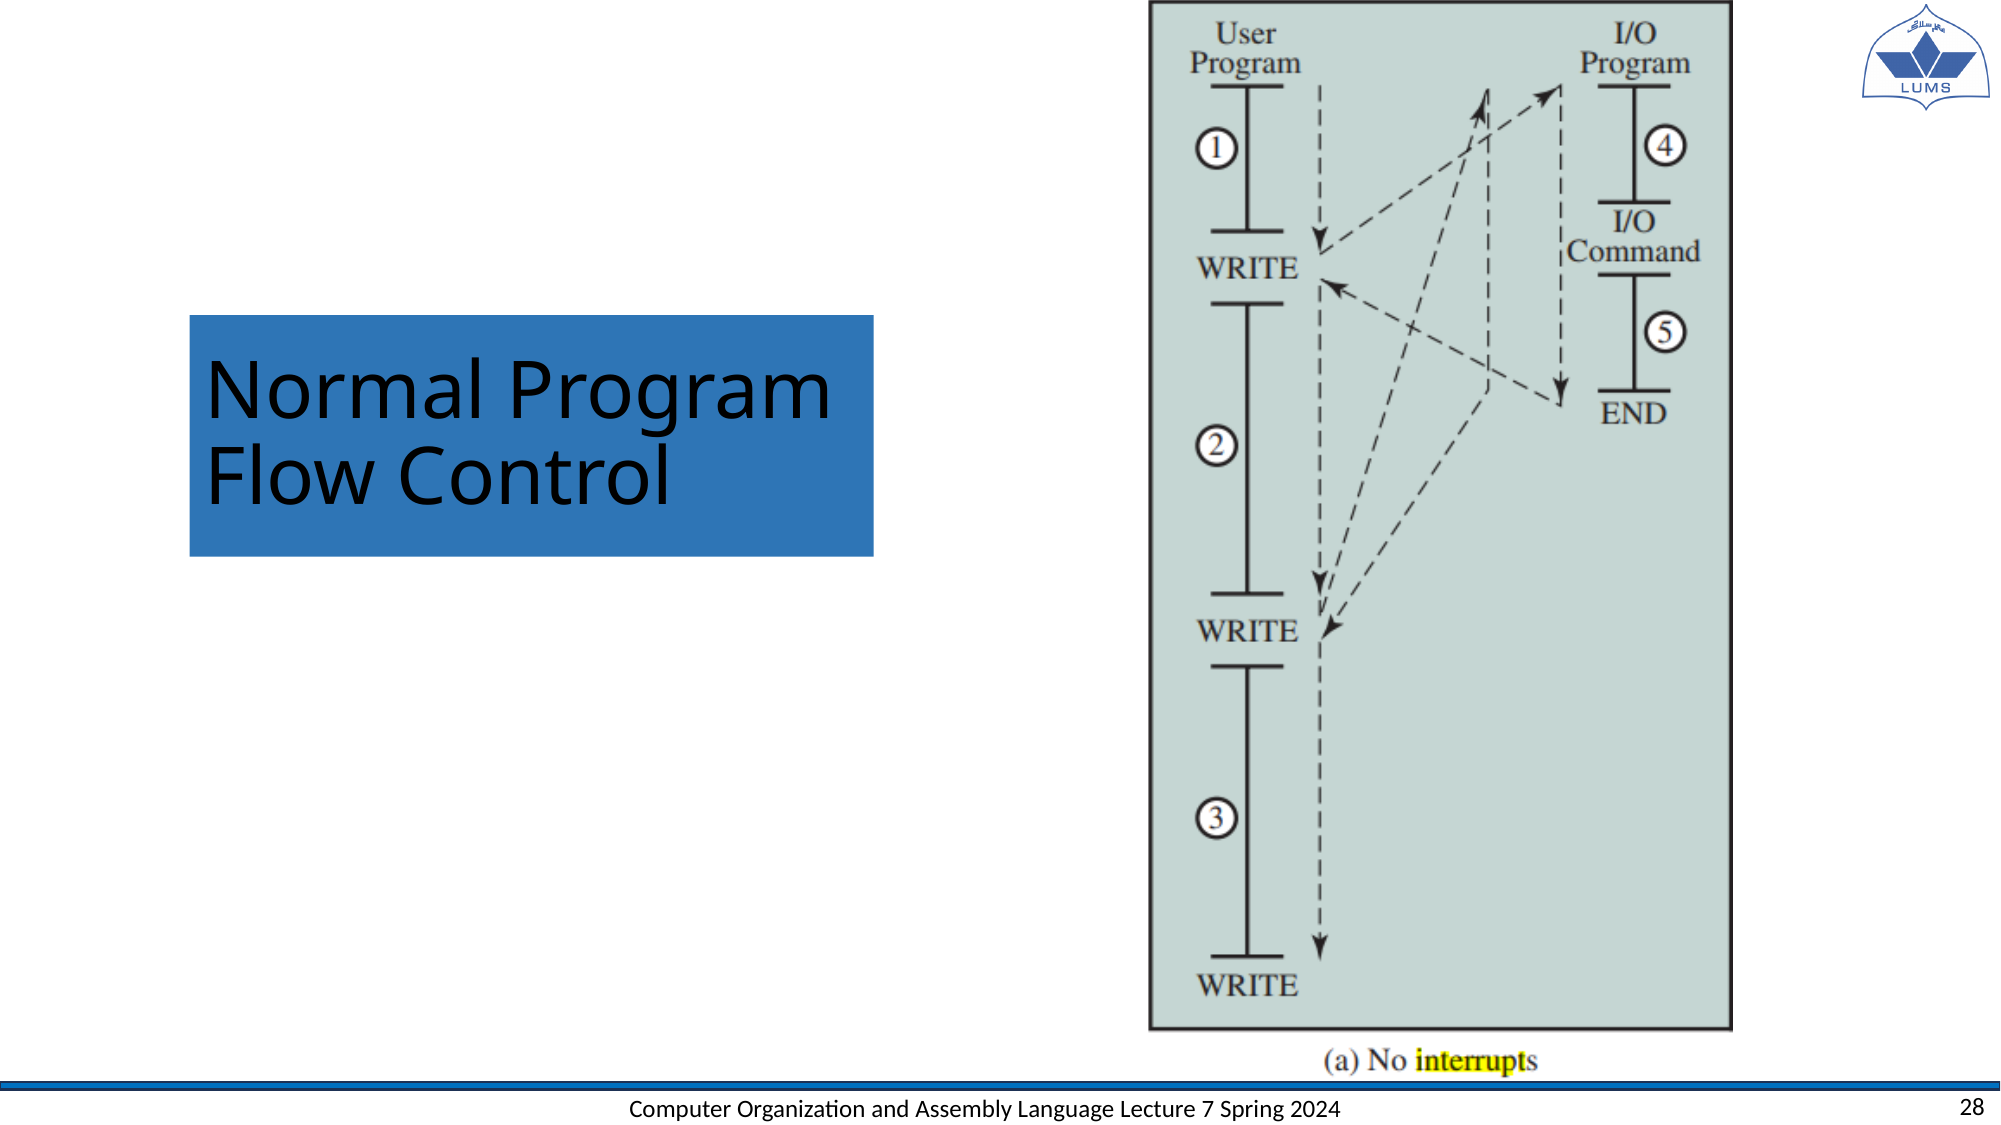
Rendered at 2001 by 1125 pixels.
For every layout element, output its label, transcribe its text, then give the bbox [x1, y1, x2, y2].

footer Computer Organization and Assembly Language Lecture 7 Spring 2024 [588, 1086, 1384, 1125]
title Normal Program Flow Control [189, 315, 874, 557]
slide_number 28 [1550, 1086, 2000, 1125]
picture [1147, 0, 1733, 1081]
